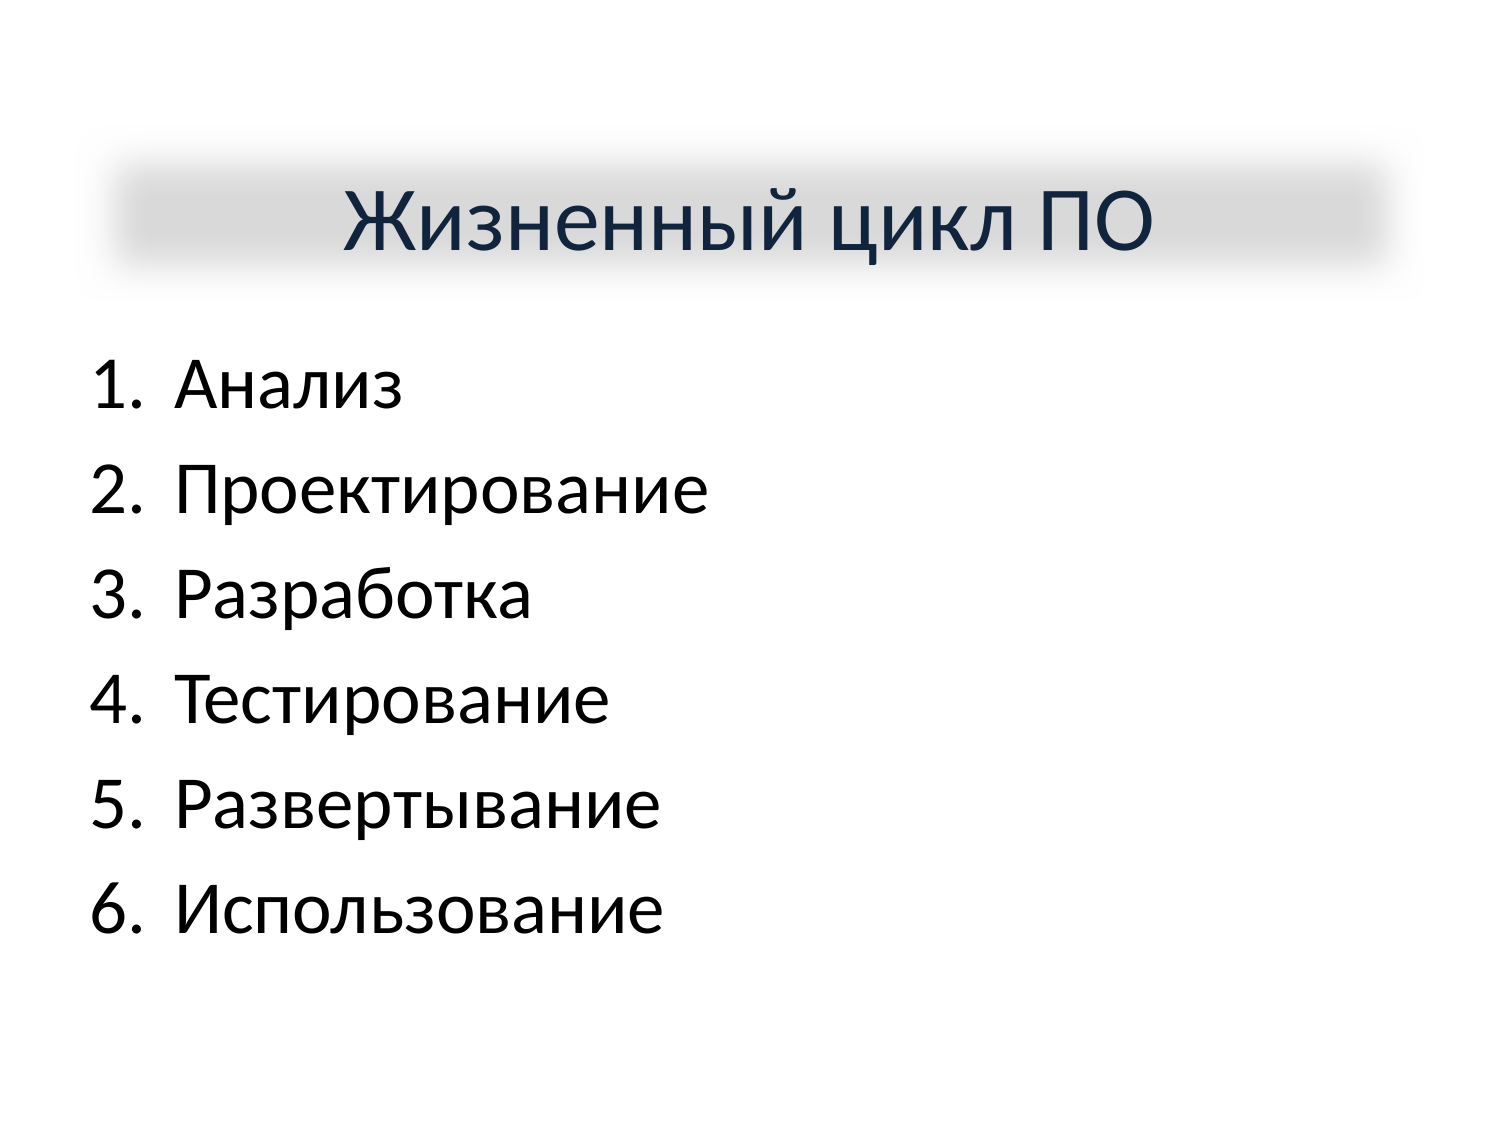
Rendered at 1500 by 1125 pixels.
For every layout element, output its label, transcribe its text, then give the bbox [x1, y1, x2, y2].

text_box Жизненный цикл ПО [143, 193, 1360, 236]
text_box Функциональная точка (ф.т.) – работа, которую сотрудник может выполнить за 1-2 дня. 100 строк кода на С/С++ 8 страниц документации … введенных элементов данных … нарисованных изображений [126, 176, 1377, 253]
text_box [135, 185, 1368, 244]
text_box [130, 180, 1373, 249]
text_box Анализ Проектирование Разработка Тестирование Развертывание Использование [75, 326, 1425, 1083]
